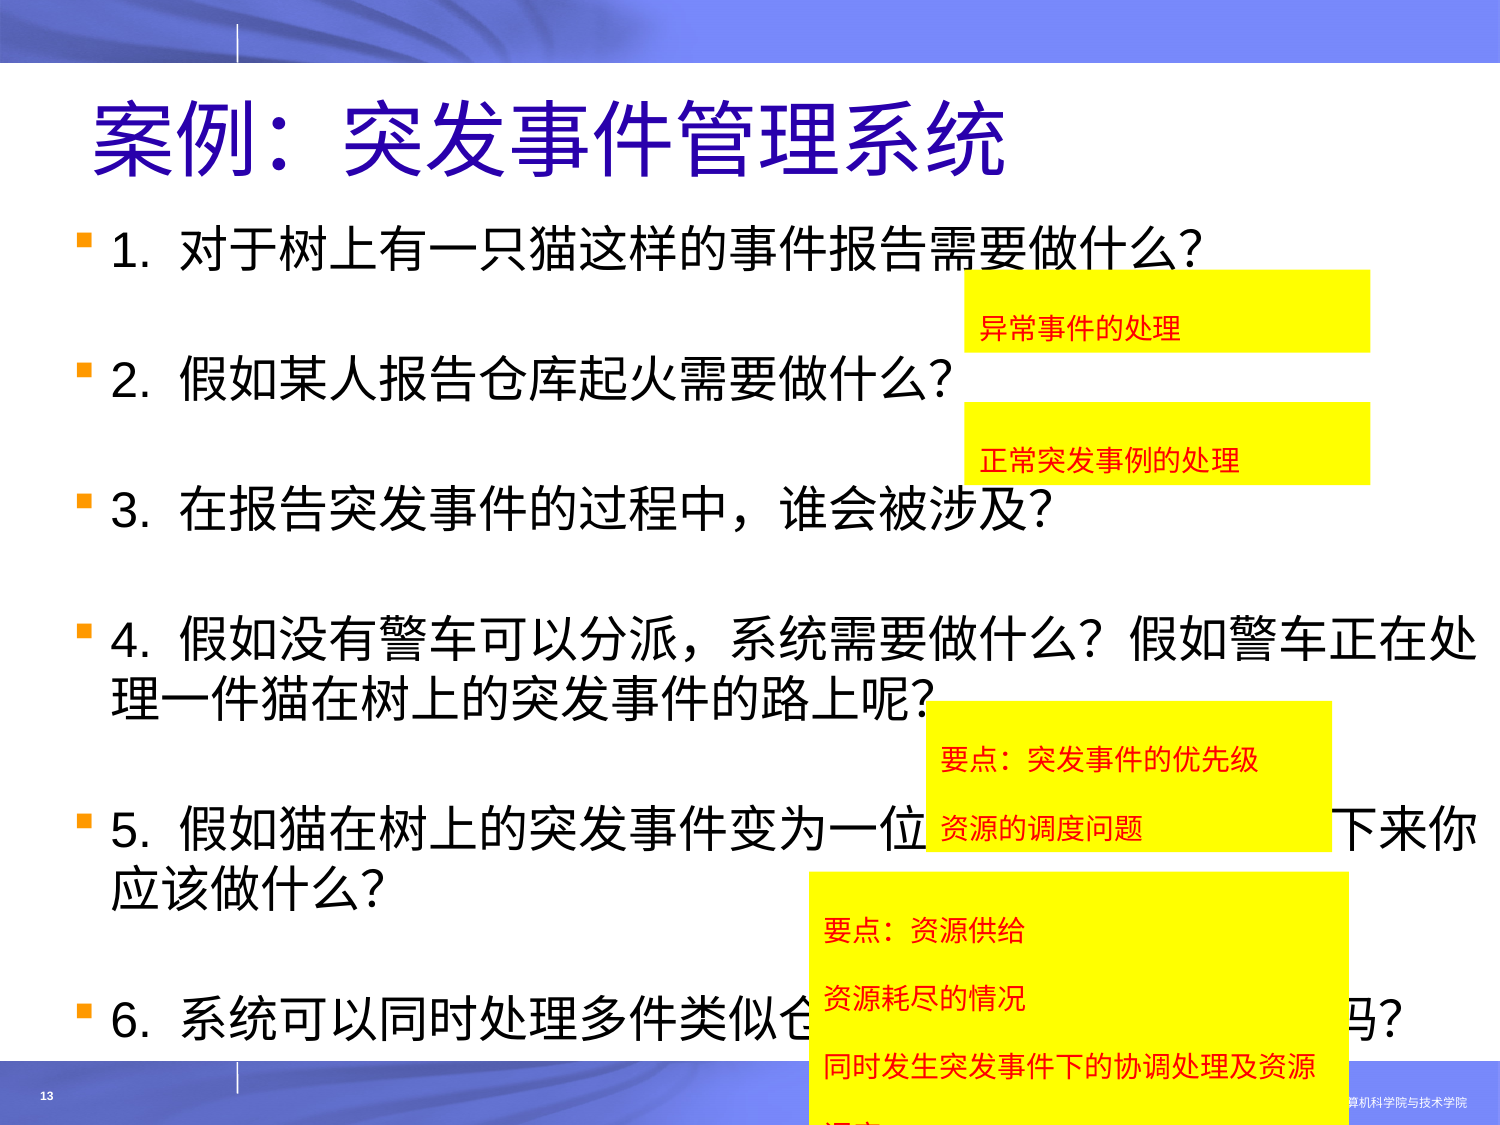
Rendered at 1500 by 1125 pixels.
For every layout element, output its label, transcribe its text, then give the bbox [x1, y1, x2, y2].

text_box 异常事件的处理 [964, 269, 1371, 353]
picture [0, 0, 1500, 63]
text_box 要点：突发事件的优先级 资源的调度问题 [926, 700, 1333, 853]
list 1. 对于树上有一只猫这样的事件报告需要做什么？ 2. 假如某人报告仓库起火需要做什么？ 3. 在报告突发事件的过程中，谁会被涉及？ 4. 假如没有警车可以分派，系统需要做什么？假如警车正在处理一件猫在树上的突发事件的路上呢？ 5. 假如猫在树上的突发事件变为一位老奶奶从梯子上摔下来你应该做什么？ 6. 系统可以同时处理多件类似仓库失火这样的突发事件吗？ [57, 209, 1500, 850]
picture [0, 1061, 809, 1125]
slide_number 13 [25, 1066, 191, 1120]
title 案例：突发事件管理系统 [76, 91, 1430, 209]
text_box 要点：资源供给 资源耗尽的情况 同时发生突发事件下的协调处理及资源调度 [809, 871, 1349, 1125]
text_box 正常突发事例的处理 [964, 402, 1371, 486]
picture [1349, 1061, 1500, 1125]
